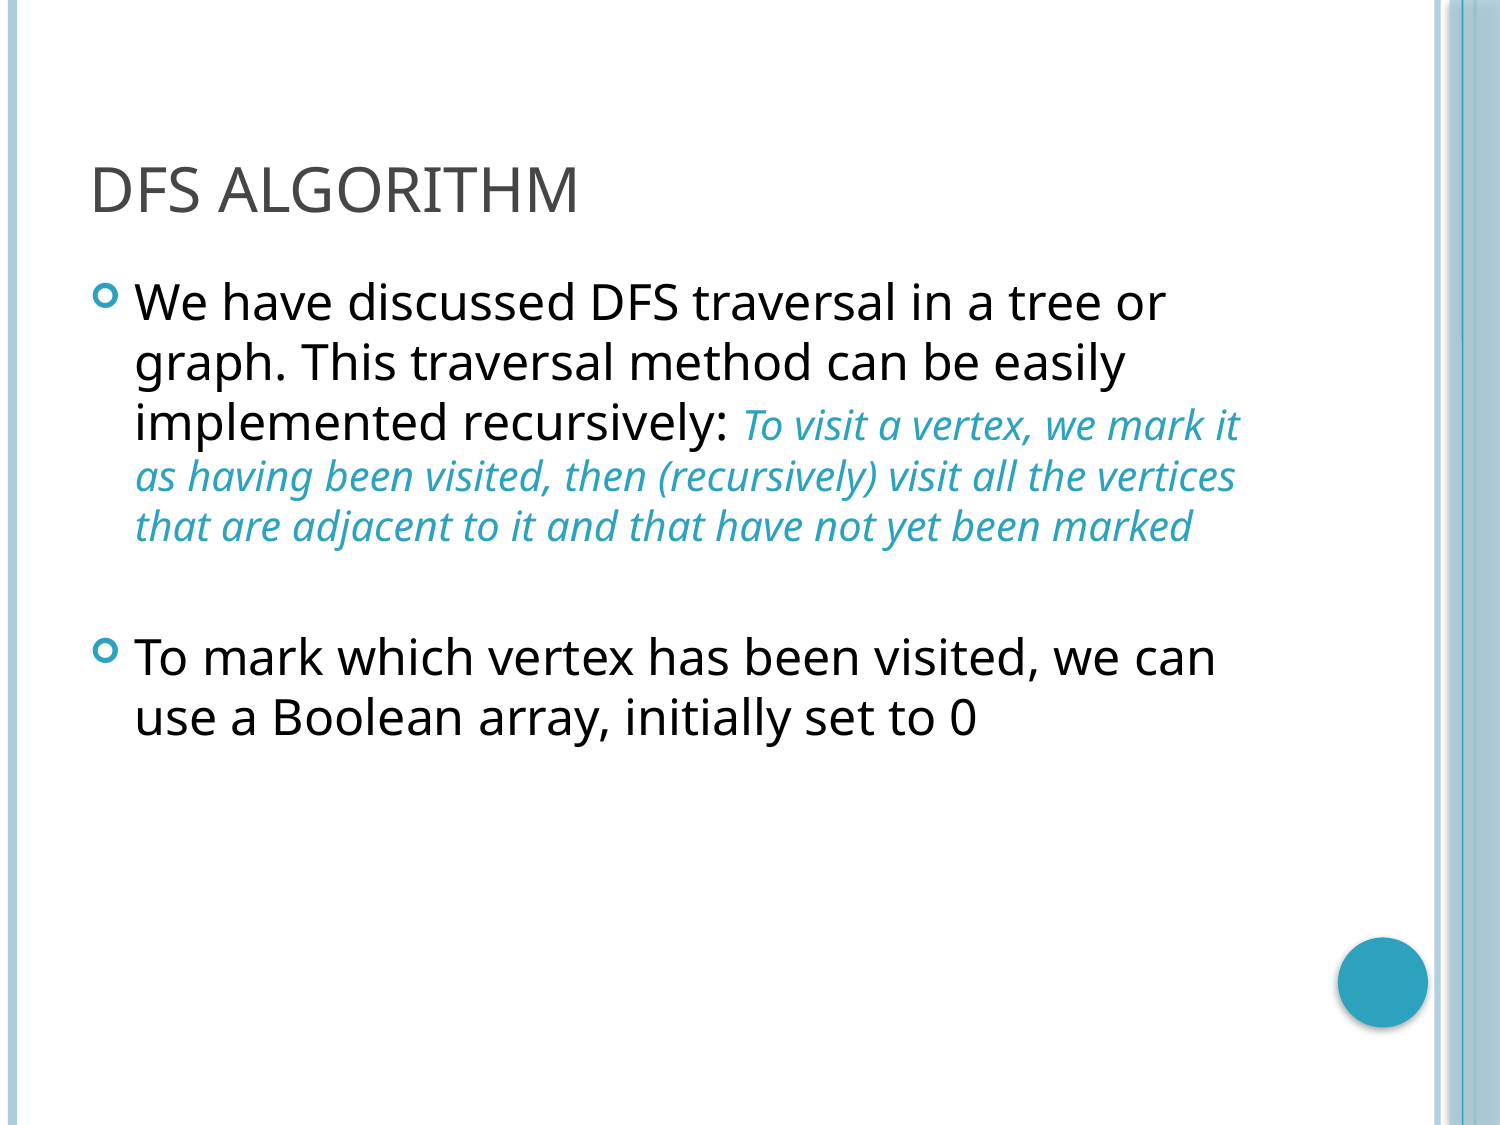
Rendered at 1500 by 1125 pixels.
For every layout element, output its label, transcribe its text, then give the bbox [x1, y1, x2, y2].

title DFS Algorithm [75, 45, 1300, 233]
list We have discussed DFS traversal in a tree or graph. This traversal method can be easily implemented recursively: To visit a vertex, we mark it as having been visited, then (recursively) visit all the vertices that are adjacent to it and that have not yet been marked To mark which vertex has been visited, we can use a Boolean array, initially set to 0 [75, 262, 1300, 1062]
